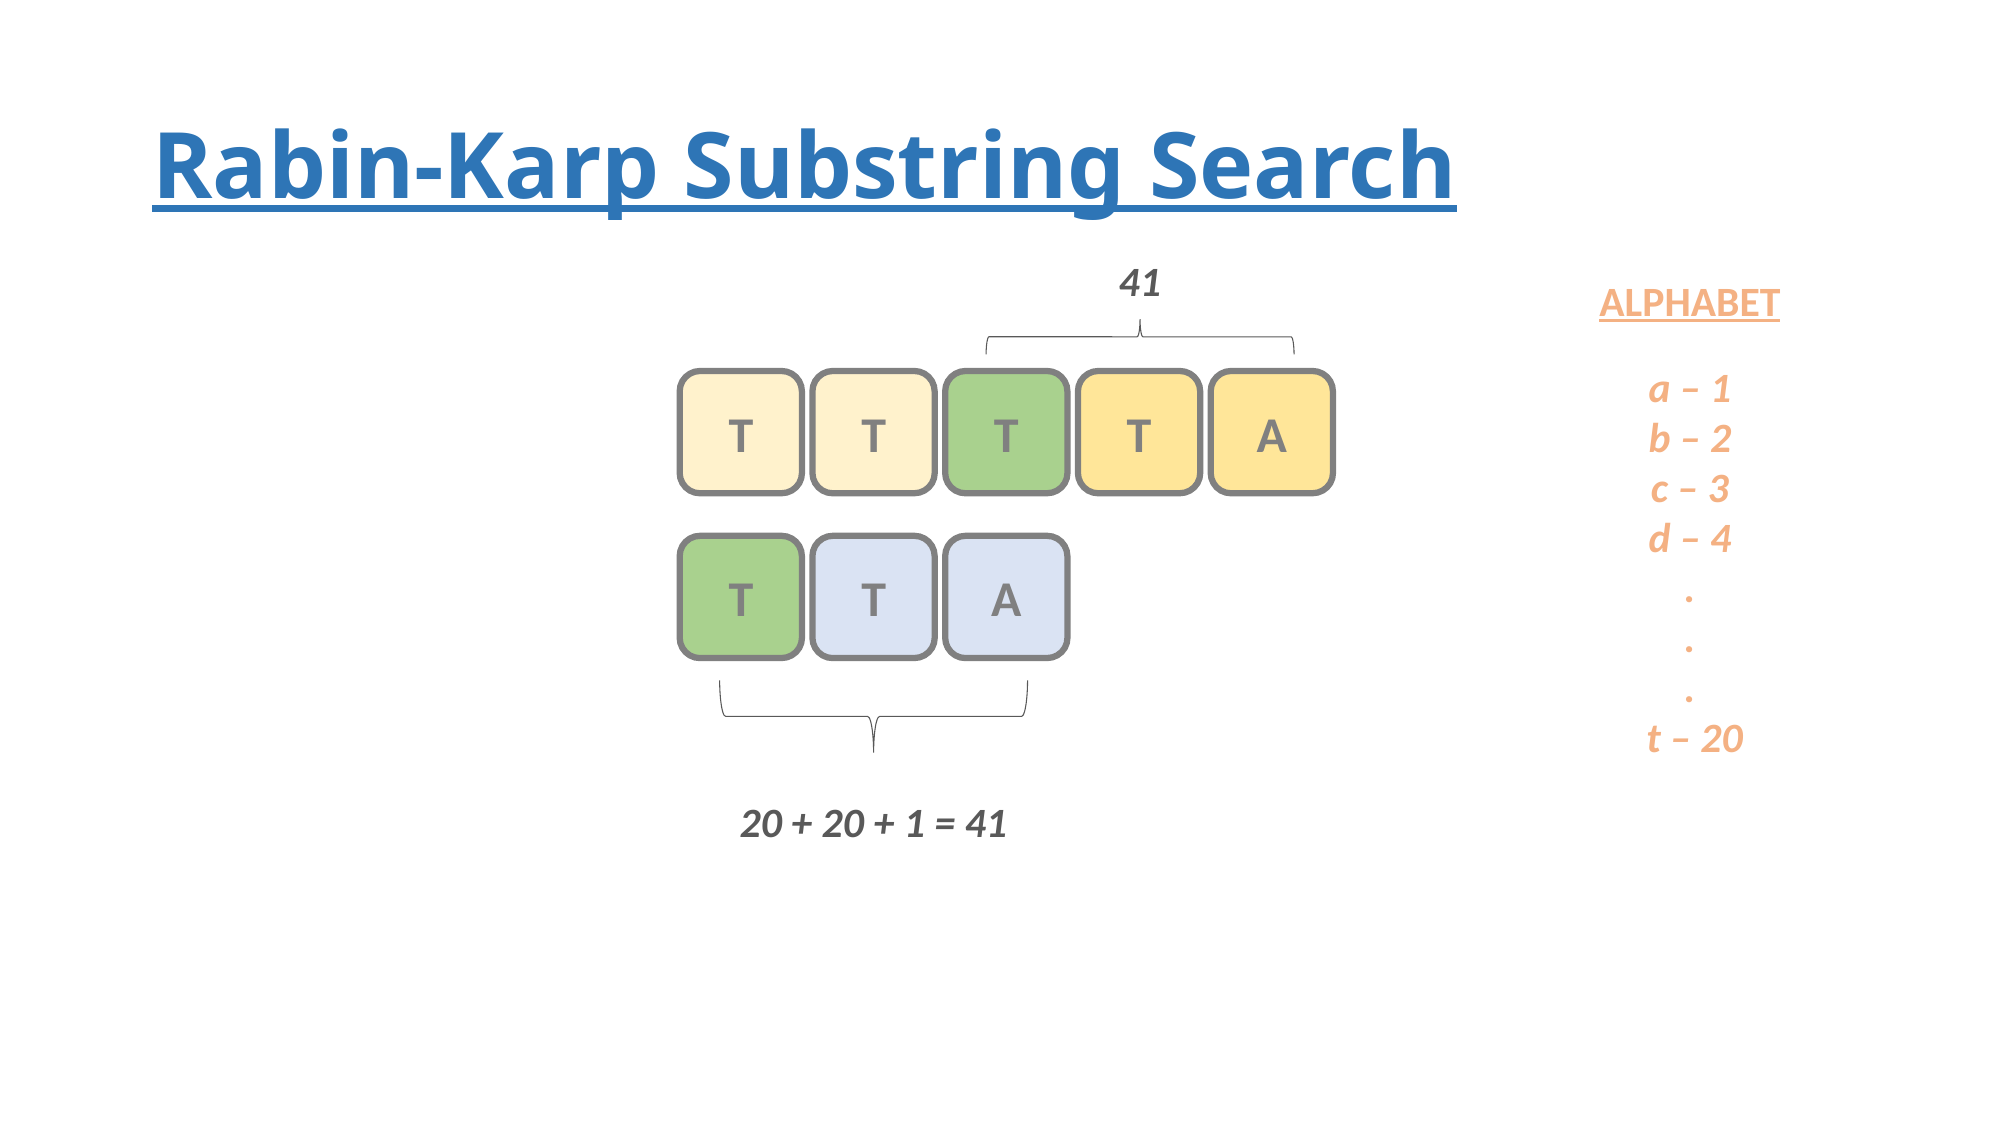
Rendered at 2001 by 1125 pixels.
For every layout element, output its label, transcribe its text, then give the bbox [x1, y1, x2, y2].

text_box A [1209, 369, 1335, 495]
text_box T [1076, 369, 1202, 495]
text_box T [944, 369, 1069, 495]
text_box 41 [1103, 247, 1177, 313]
text_box a – 1 b – 2 c – 3 d – 4 . . . t – 20 [1621, 352, 1758, 768]
text_box T [678, 369, 804, 495]
text_box ALPHABET [1584, 267, 1796, 333]
text_box [719, 680, 1029, 753]
text_box T [678, 534, 804, 660]
text_box T [811, 534, 936, 660]
text_box T [811, 369, 936, 495]
text_box 20 + 20 + 1 = 41 [724, 788, 1023, 854]
text_box [985, 319, 1295, 355]
text_box A [944, 534, 1069, 660]
title Rabin-Karp Substring Search [137, 59, 1863, 278]
